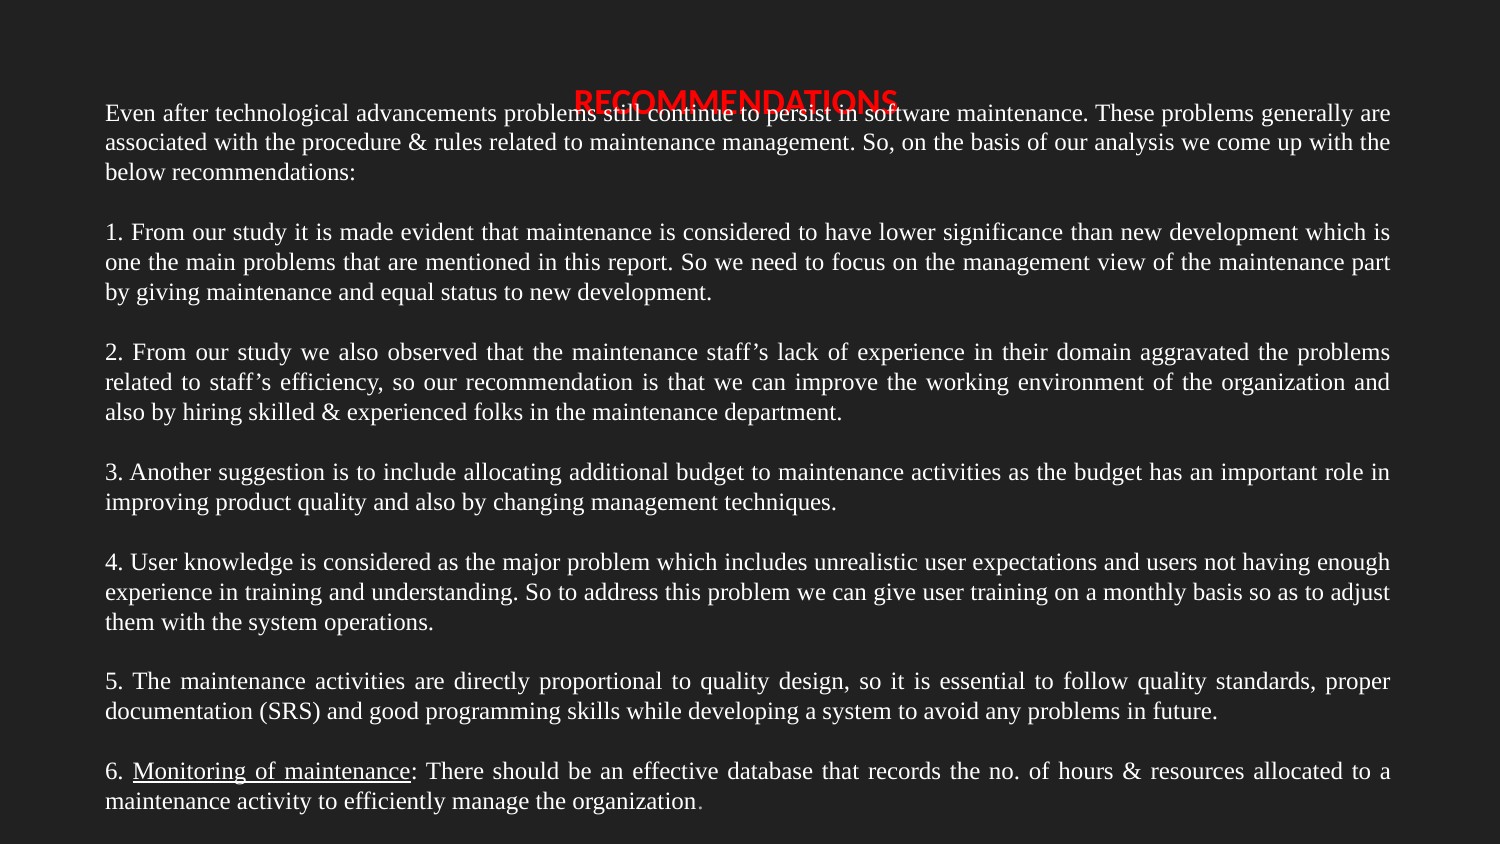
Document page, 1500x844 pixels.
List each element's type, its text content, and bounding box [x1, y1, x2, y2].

title RECOMMENDATIONS [0, 17, 1398, 137]
subtitle Even after technological advancements problems still continue to persist in software maintenance. These problems generally are associated with the procedure & rules related to maintenance management. So, on the basis of our analysis we come up with the below recommendations: 1. From our study it is made evident that maintenance is considered to have lower significance than new development which is one the main problems that are mentioned in this report. So we need to focus on the management view of the maintenance part by giving maintenance and equal status to new development. 2. From our study we also observed that the maintenance staff’s lack of experience in their domain aggravated the problems related to staff’s efficiency, so our recommendation is that we can improve the working environment of the organization and also by hiring skilled & experienced folks in the maintenance department. 3. Another suggestion is to include allocating additional budget to maintenance activities as the budget has an important role in improving product quality and also by changing management techniques. 4. User knowledge is considered as the major problem which includes unrealistic user expectations and users not having enough experience in training and understanding. So to address this problem we can give user training on a monthly basis so as to adjust them with the system operations. 5. The maintenance activities are directly proportional to quality design, so it is essential to follow quality standards, proper documentation (SRS) and good programming skills while developing a system to avoid any problems in future. 6. Monitoring of maintenance: There should be an effective database that records the no. of hours & resources allocated to a maintenance activity to efficiently manage the organization. [15, 80, 1408, 829]
